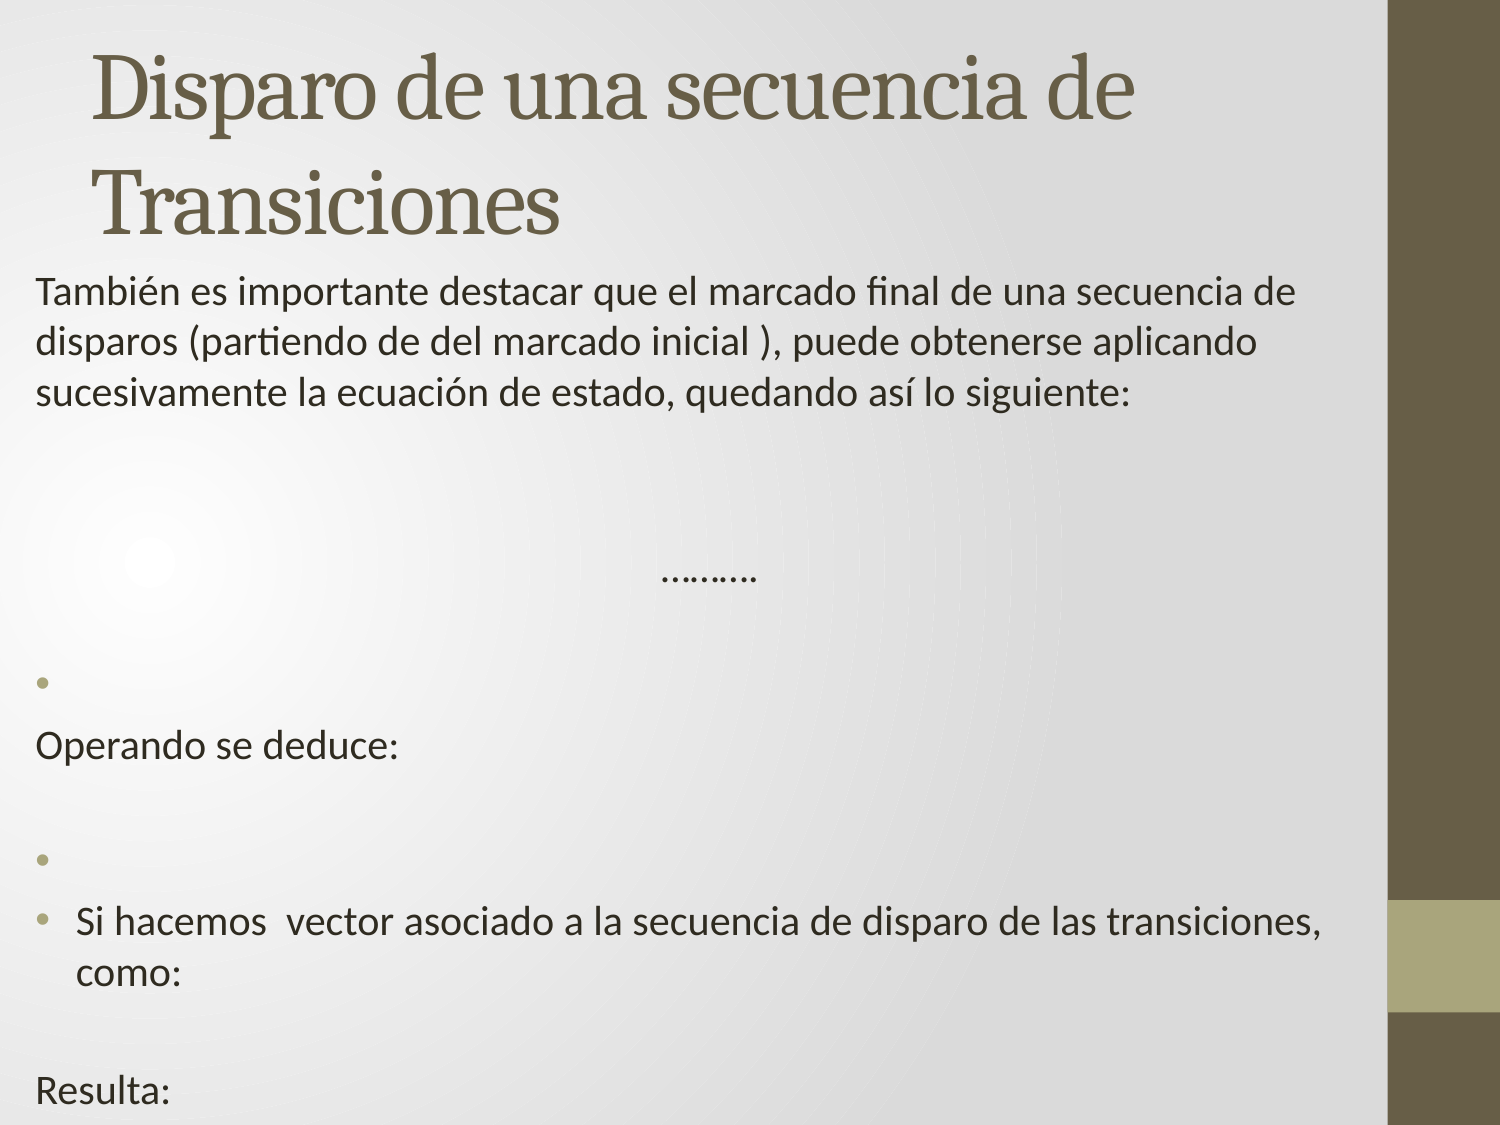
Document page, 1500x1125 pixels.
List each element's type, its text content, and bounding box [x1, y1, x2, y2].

title Disparo de una secuencia de Transiciones [75, 45, 1325, 233]
